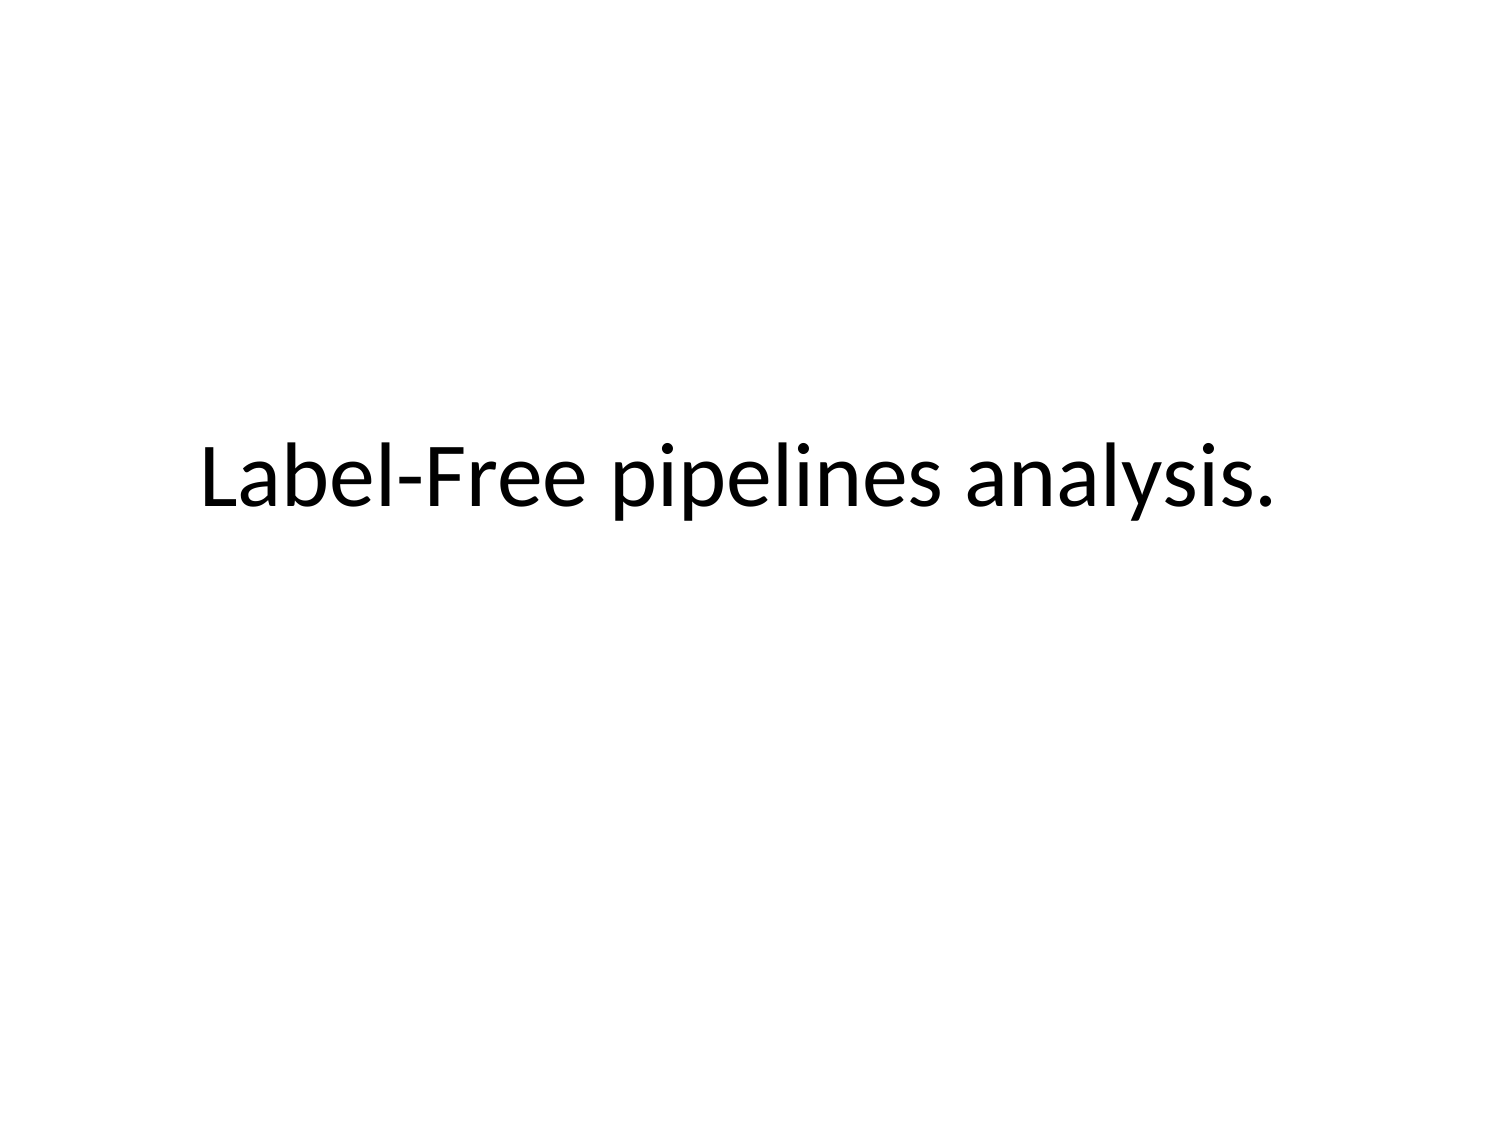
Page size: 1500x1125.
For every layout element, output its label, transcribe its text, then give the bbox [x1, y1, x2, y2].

title Label-Free pipelines analysis. [112, 349, 1388, 591]
